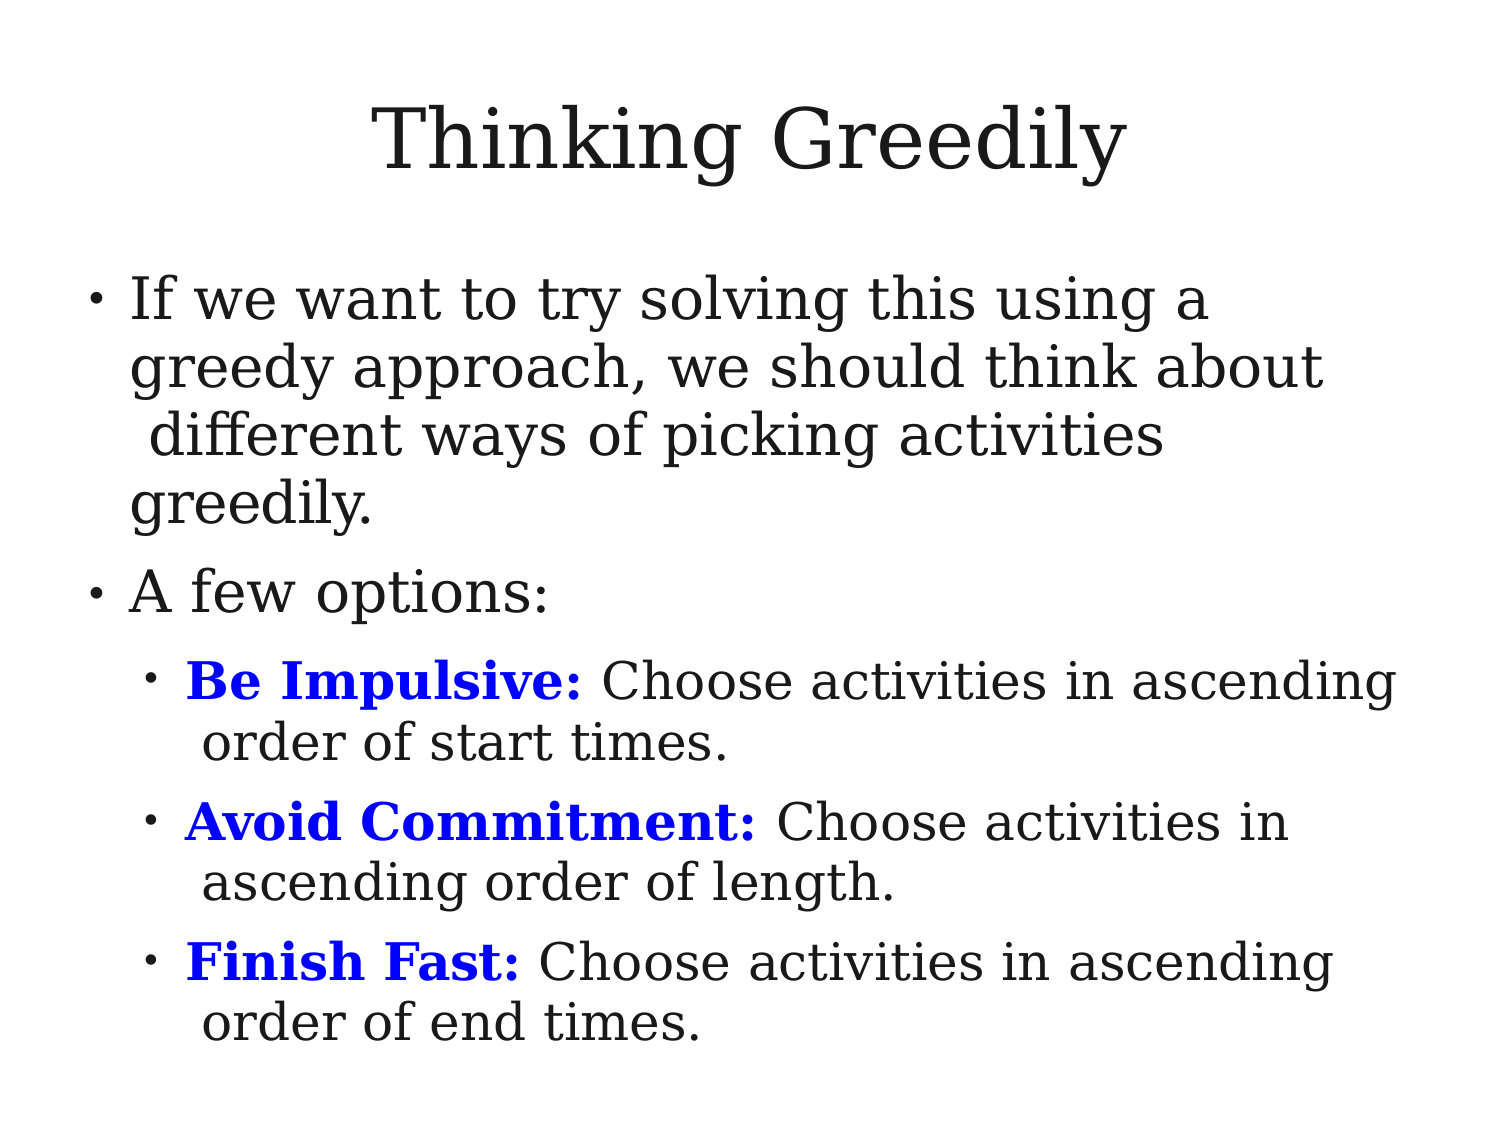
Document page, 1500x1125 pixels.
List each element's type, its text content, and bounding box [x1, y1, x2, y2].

text_box ● [86, 277, 112, 311]
text_box If we want to try solving this using a greedy approach, we should think about different ways of picking activities greedily. A few options: [128, 257, 1330, 625]
title Thinking Greedily [369, 83, 1130, 257]
text_box Be Impulsive: Choose activities in ascending order of start times. Avoid Commitment: Choose activities in ascending order of length. Finish Fast: Choose activities in ascending order of end times. [142, 644, 1402, 1052]
text_box ● [86, 572, 112, 606]
